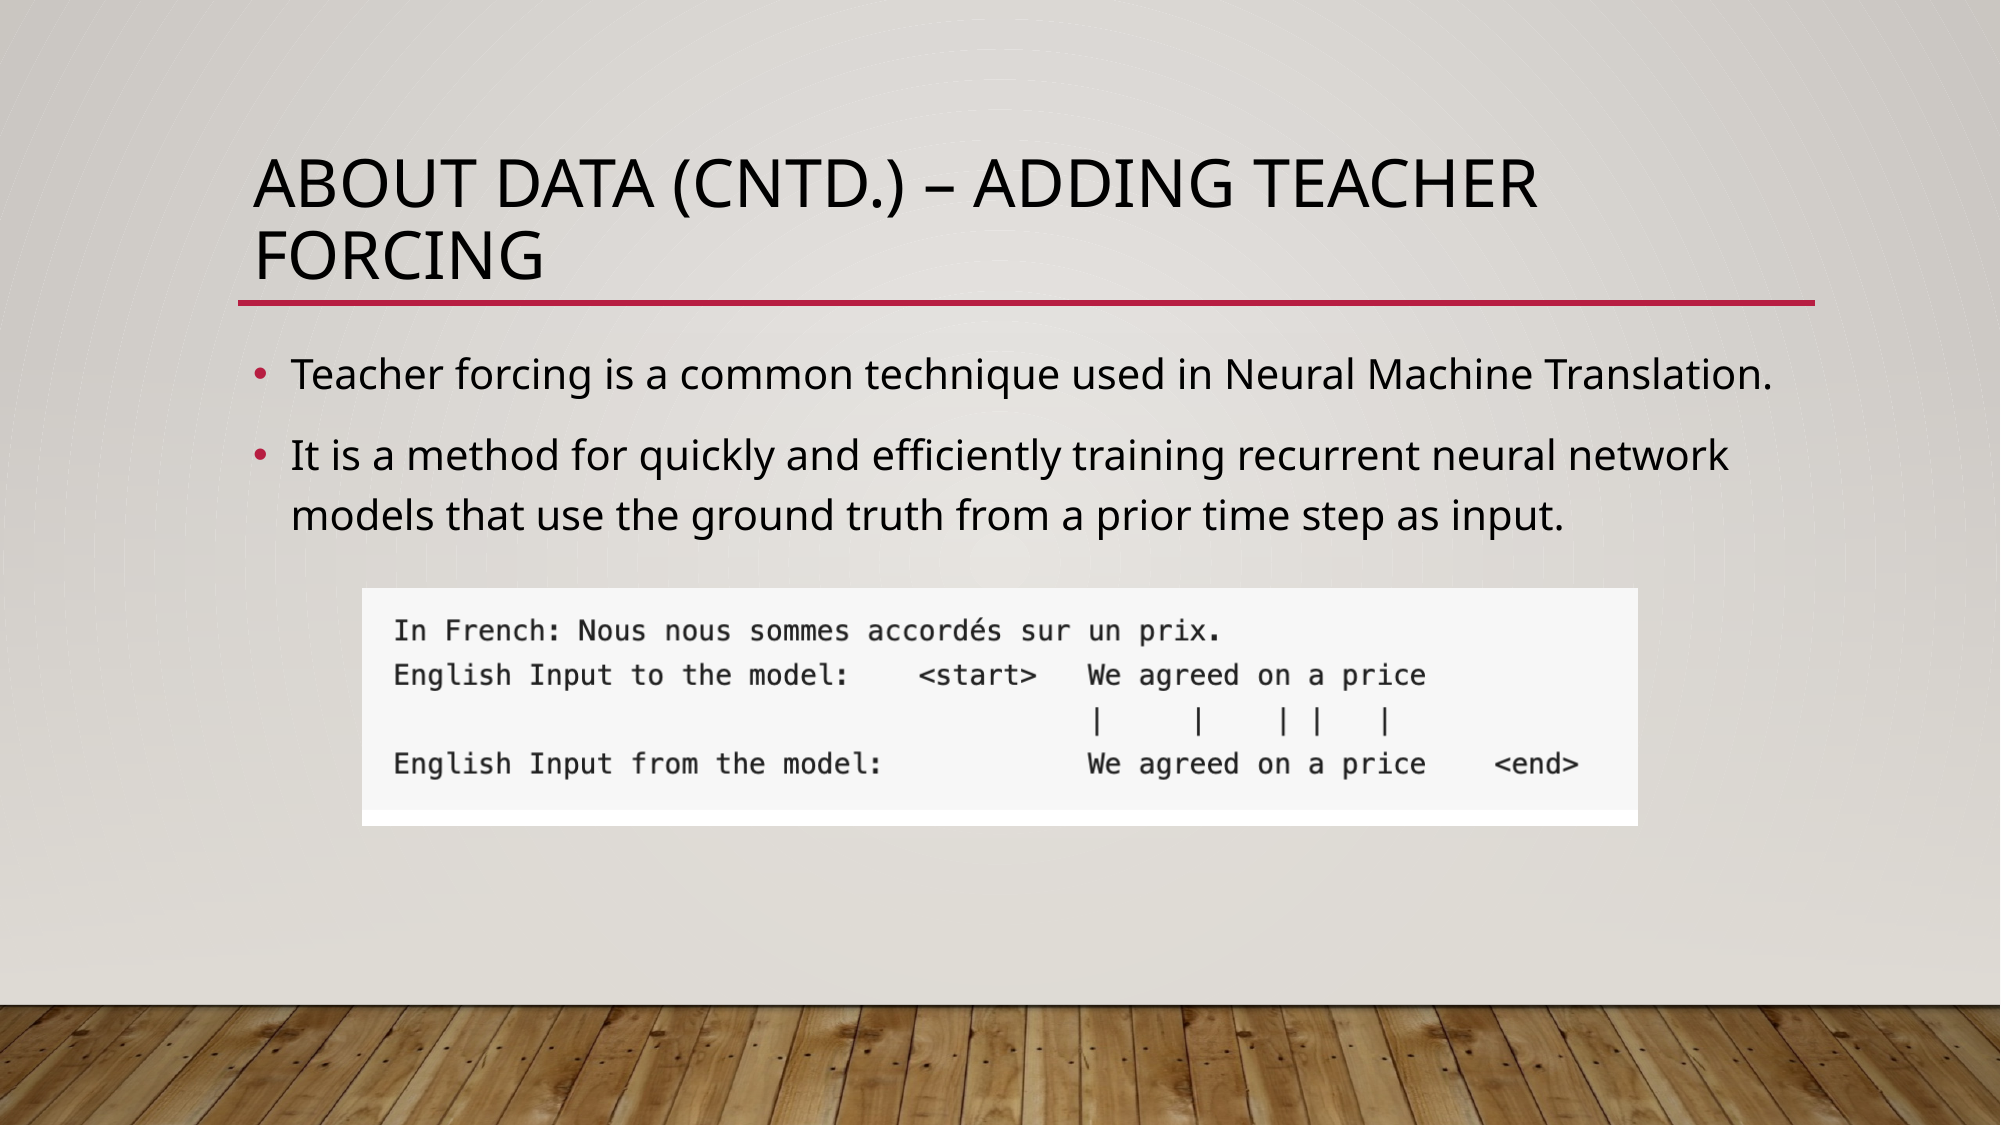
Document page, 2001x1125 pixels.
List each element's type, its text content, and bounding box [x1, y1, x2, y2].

title ABOUT DATA (CNTD.) – ADDING teacher FORCING [238, 142, 1814, 305]
picture [0, 1005, 2000, 1125]
list Teacher forcing is a common technique used in Neural Machine Translation. It is a method for quickly and efficiently training recurrent neural network models that use the ground truth from a prior time step as input. [238, 330, 1814, 897]
picture [362, 588, 1638, 826]
